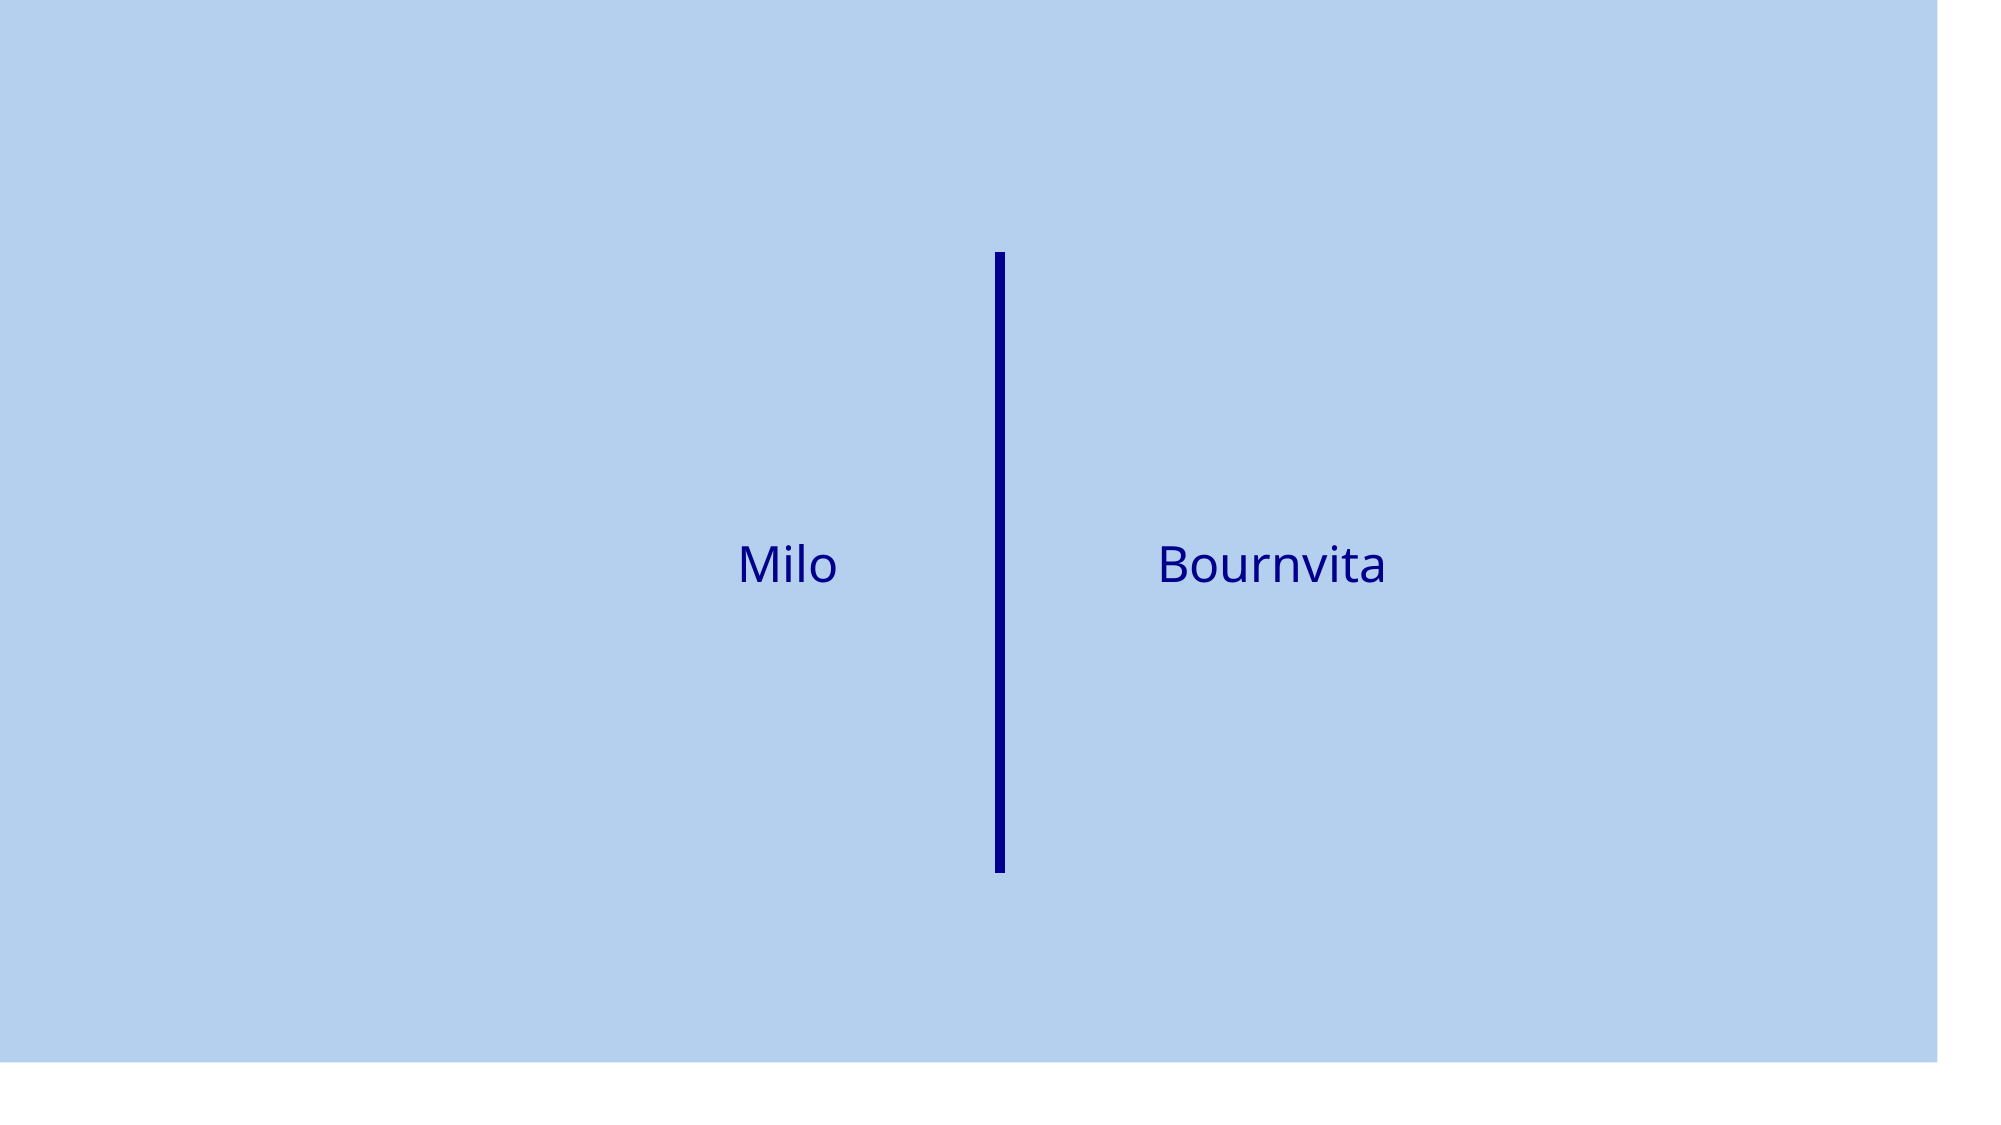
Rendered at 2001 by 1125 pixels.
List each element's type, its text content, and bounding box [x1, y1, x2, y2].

text_box Milo [722, 524, 854, 600]
text_box Bournvita [1142, 524, 1403, 600]
